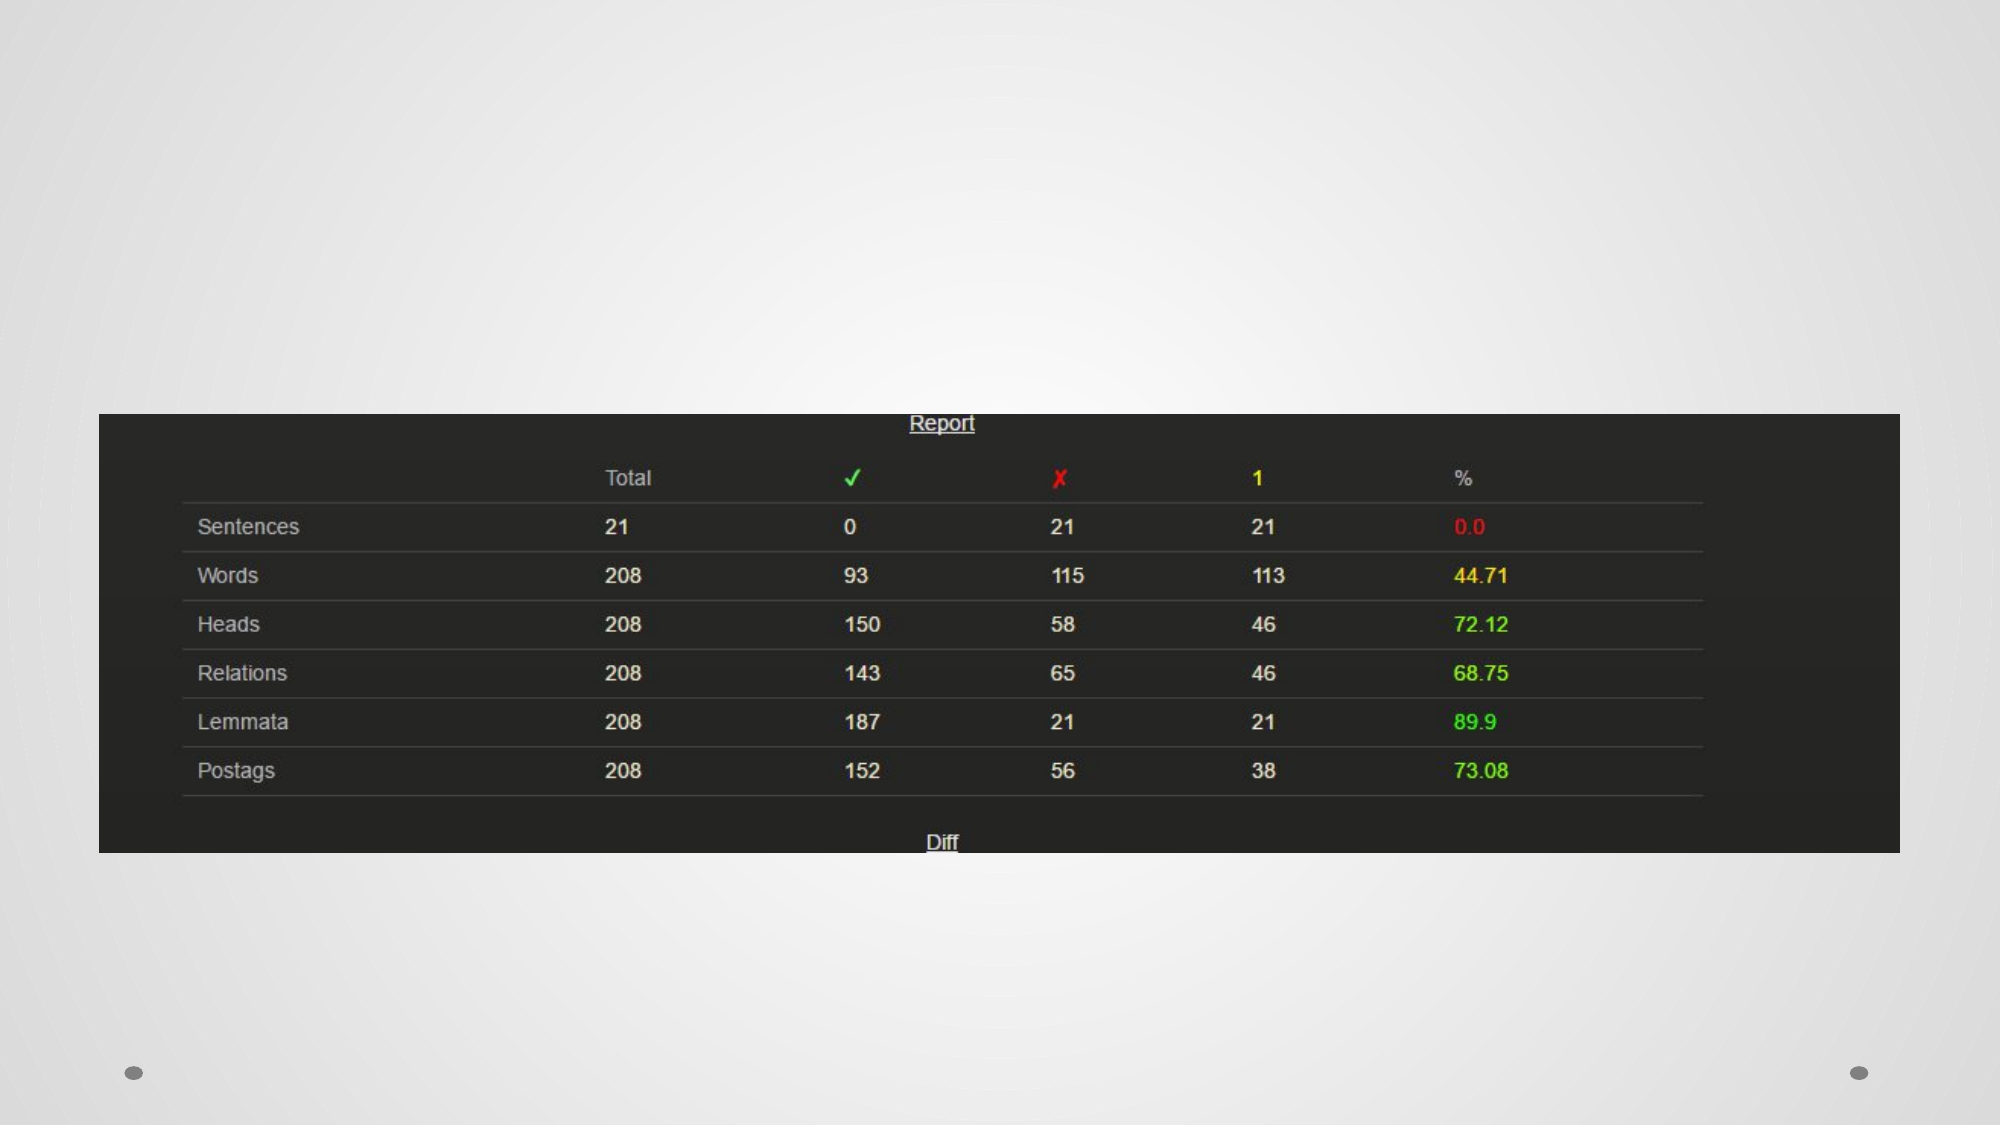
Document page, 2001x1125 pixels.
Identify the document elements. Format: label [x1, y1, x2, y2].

list [99, 414, 1901, 853]
